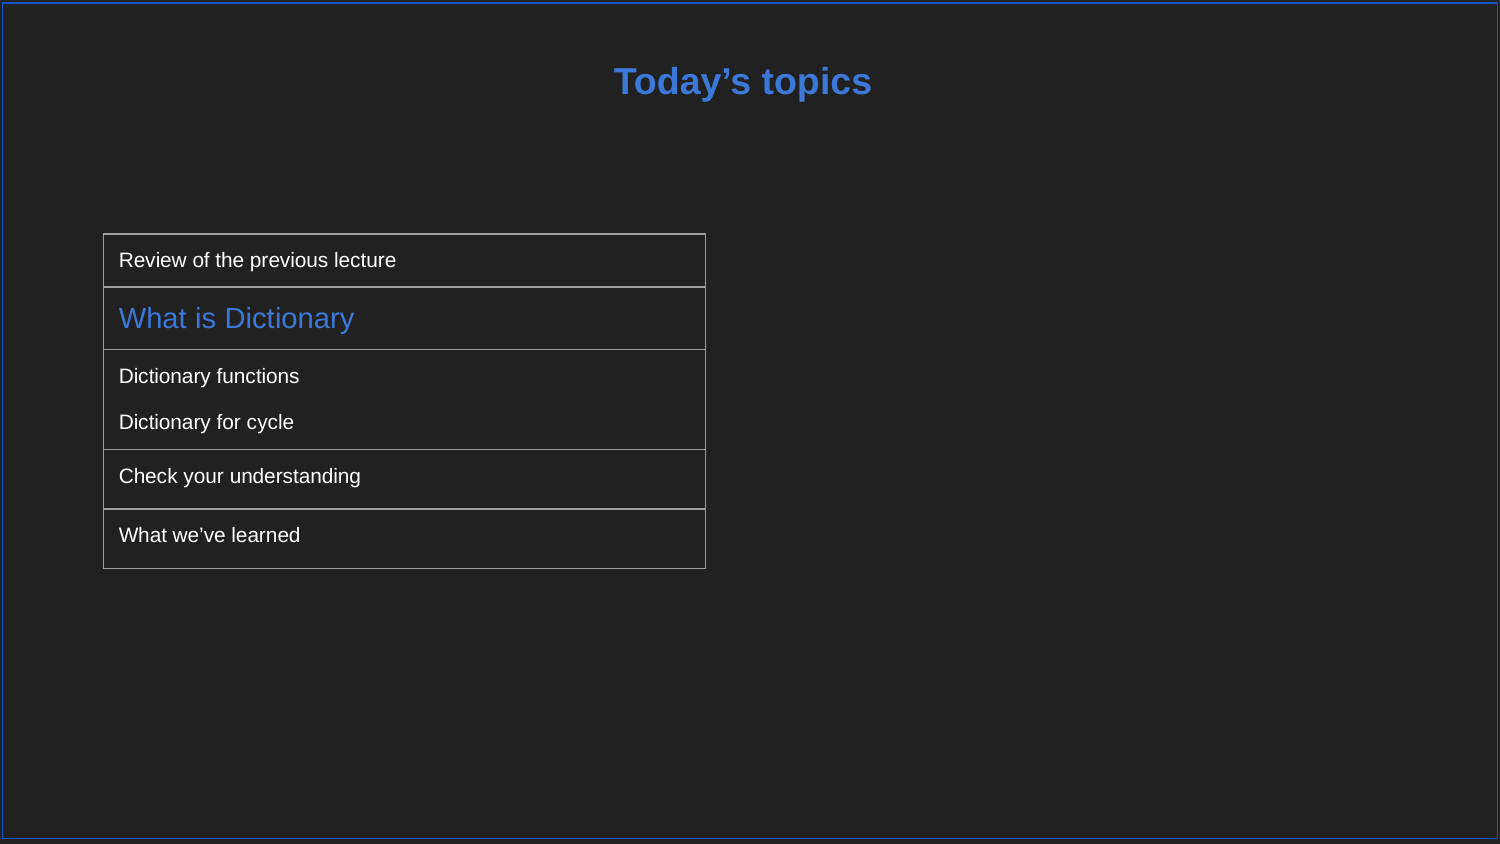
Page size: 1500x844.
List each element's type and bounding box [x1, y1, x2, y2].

text_box [2, 3, 1498, 839]
